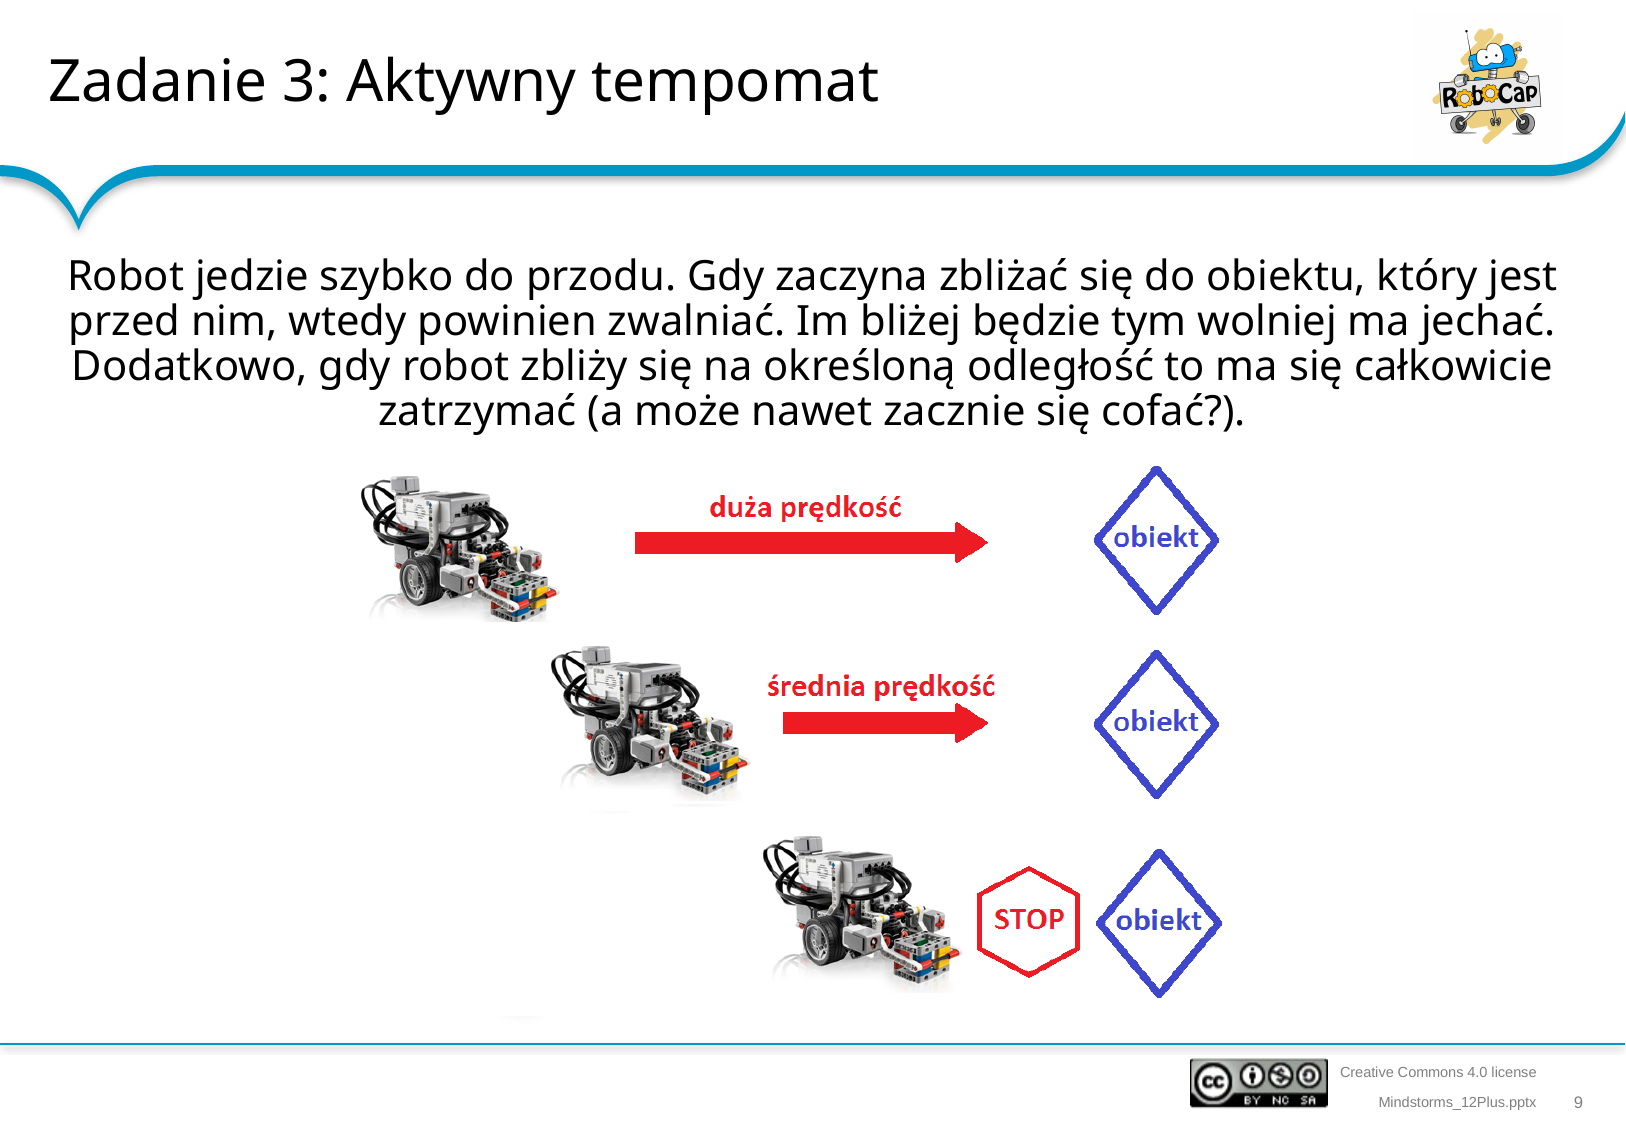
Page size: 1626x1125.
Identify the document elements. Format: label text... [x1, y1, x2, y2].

footer Mindstorms_12Plus.pptx [1105, 1086, 1543, 1117]
list Robot jedzie szybko do przodu. Gdy zaczyna zbliżać się do obiektu, który jest przed nim, wtedy powinien zwalniać. Im bliżej będzie tym wolniej ma jechać. Dodatkowo, gdy robot zbliży się na określoną odległość to ma się całkowicie zatrzymać (a może nawet zacznie się cofać?). [44, 246, 1581, 1007]
slide_number 9 [1568, 1091, 1589, 1112]
title Zadanie 3: Aktywny tempomat [0, 0, 1625, 165]
slide_number Creative Commons 4.0 license [1104, 1053, 1544, 1088]
picture [351, 455, 1250, 1026]
